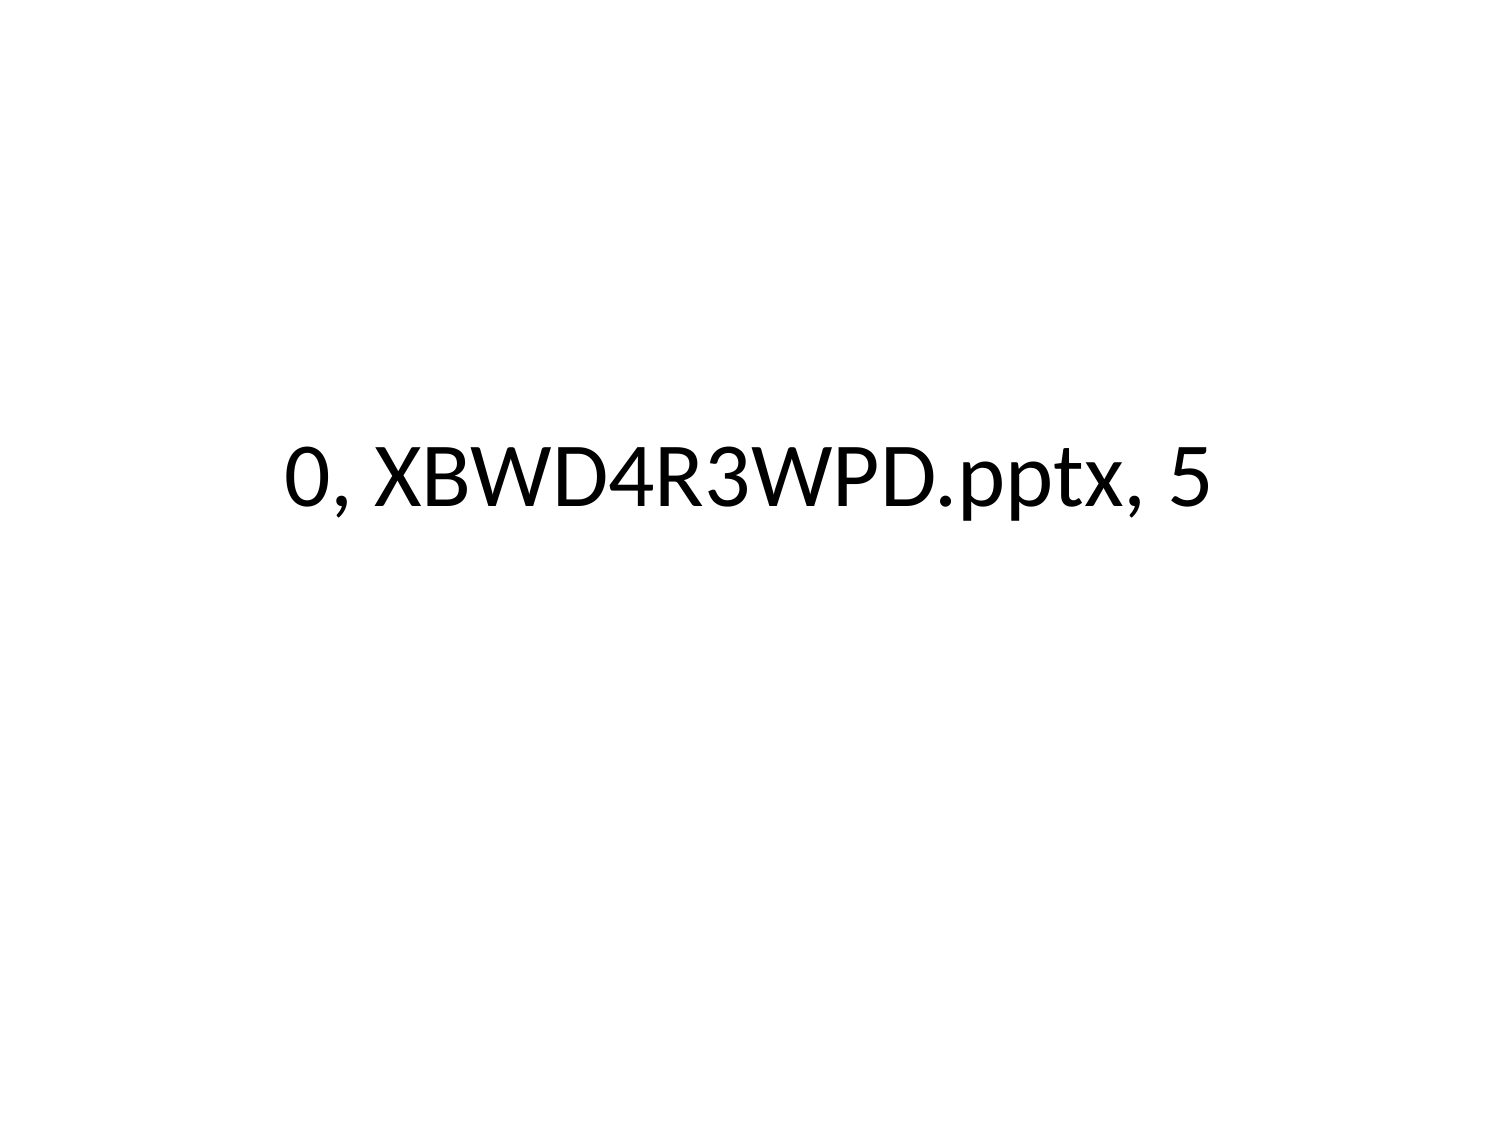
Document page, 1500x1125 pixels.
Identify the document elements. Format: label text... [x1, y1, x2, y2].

title 0, XBWD4R3WPD.pptx, 5 [112, 349, 1388, 591]
